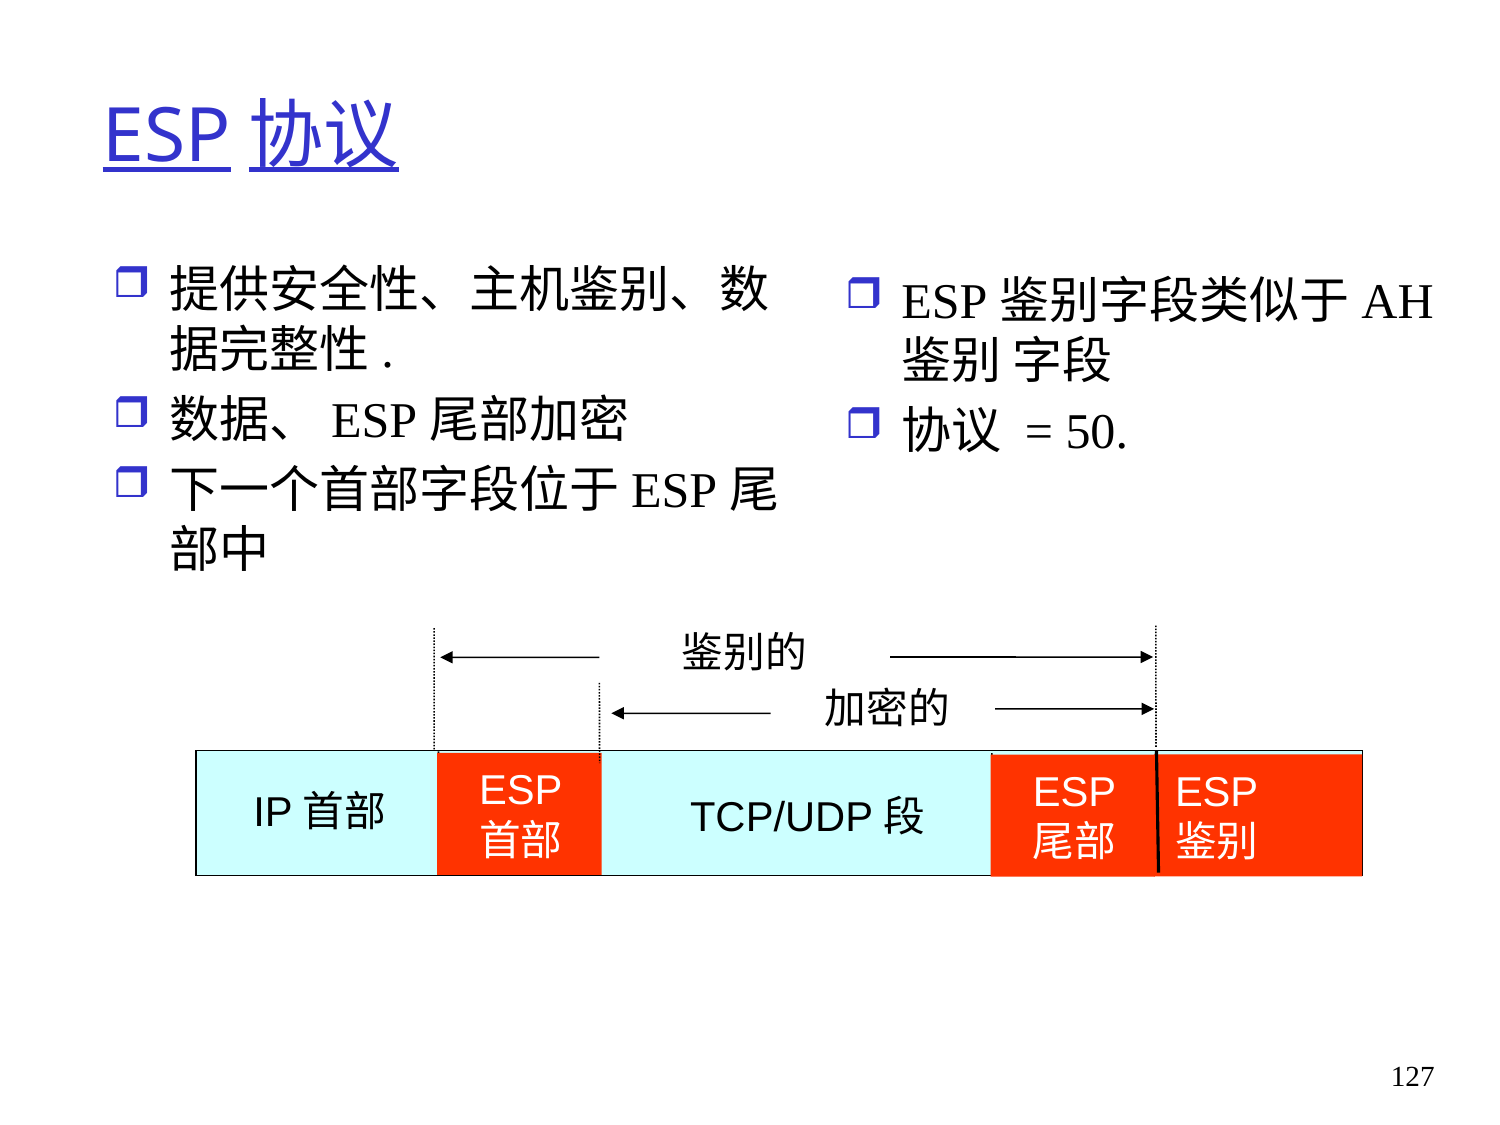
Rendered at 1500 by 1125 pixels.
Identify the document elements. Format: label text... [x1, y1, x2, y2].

text_box TCP/UDP段 [675, 782, 940, 847]
text_box IP首部 [238, 777, 401, 843]
text_box 鉴别的 [666, 618, 822, 684]
text_box 加密的 [809, 674, 965, 740]
text_box [195, 750, 1156, 876]
text_box [611, 707, 771, 720]
title ESP协议 [87, 37, 1363, 225]
text_box [890, 650, 1154, 664]
list 提供安全性、主机鉴别、数据完整性. 数据、ESP尾部加密 下一个首部字段位于ESP尾部中 [97, 249, 822, 656]
text_box [440, 651, 600, 664]
slide_number 127 [1339, 1050, 1450, 1125]
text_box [1153, 752, 1363, 877]
list ESP鉴别字段类似于AH 鉴别 字段 协议 = 50. [830, 260, 1456, 665]
text_box ESP 首部 [464, 755, 578, 871]
text_box [437, 752, 602, 875]
text_box [995, 702, 1155, 716]
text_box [990, 753, 1153, 877]
